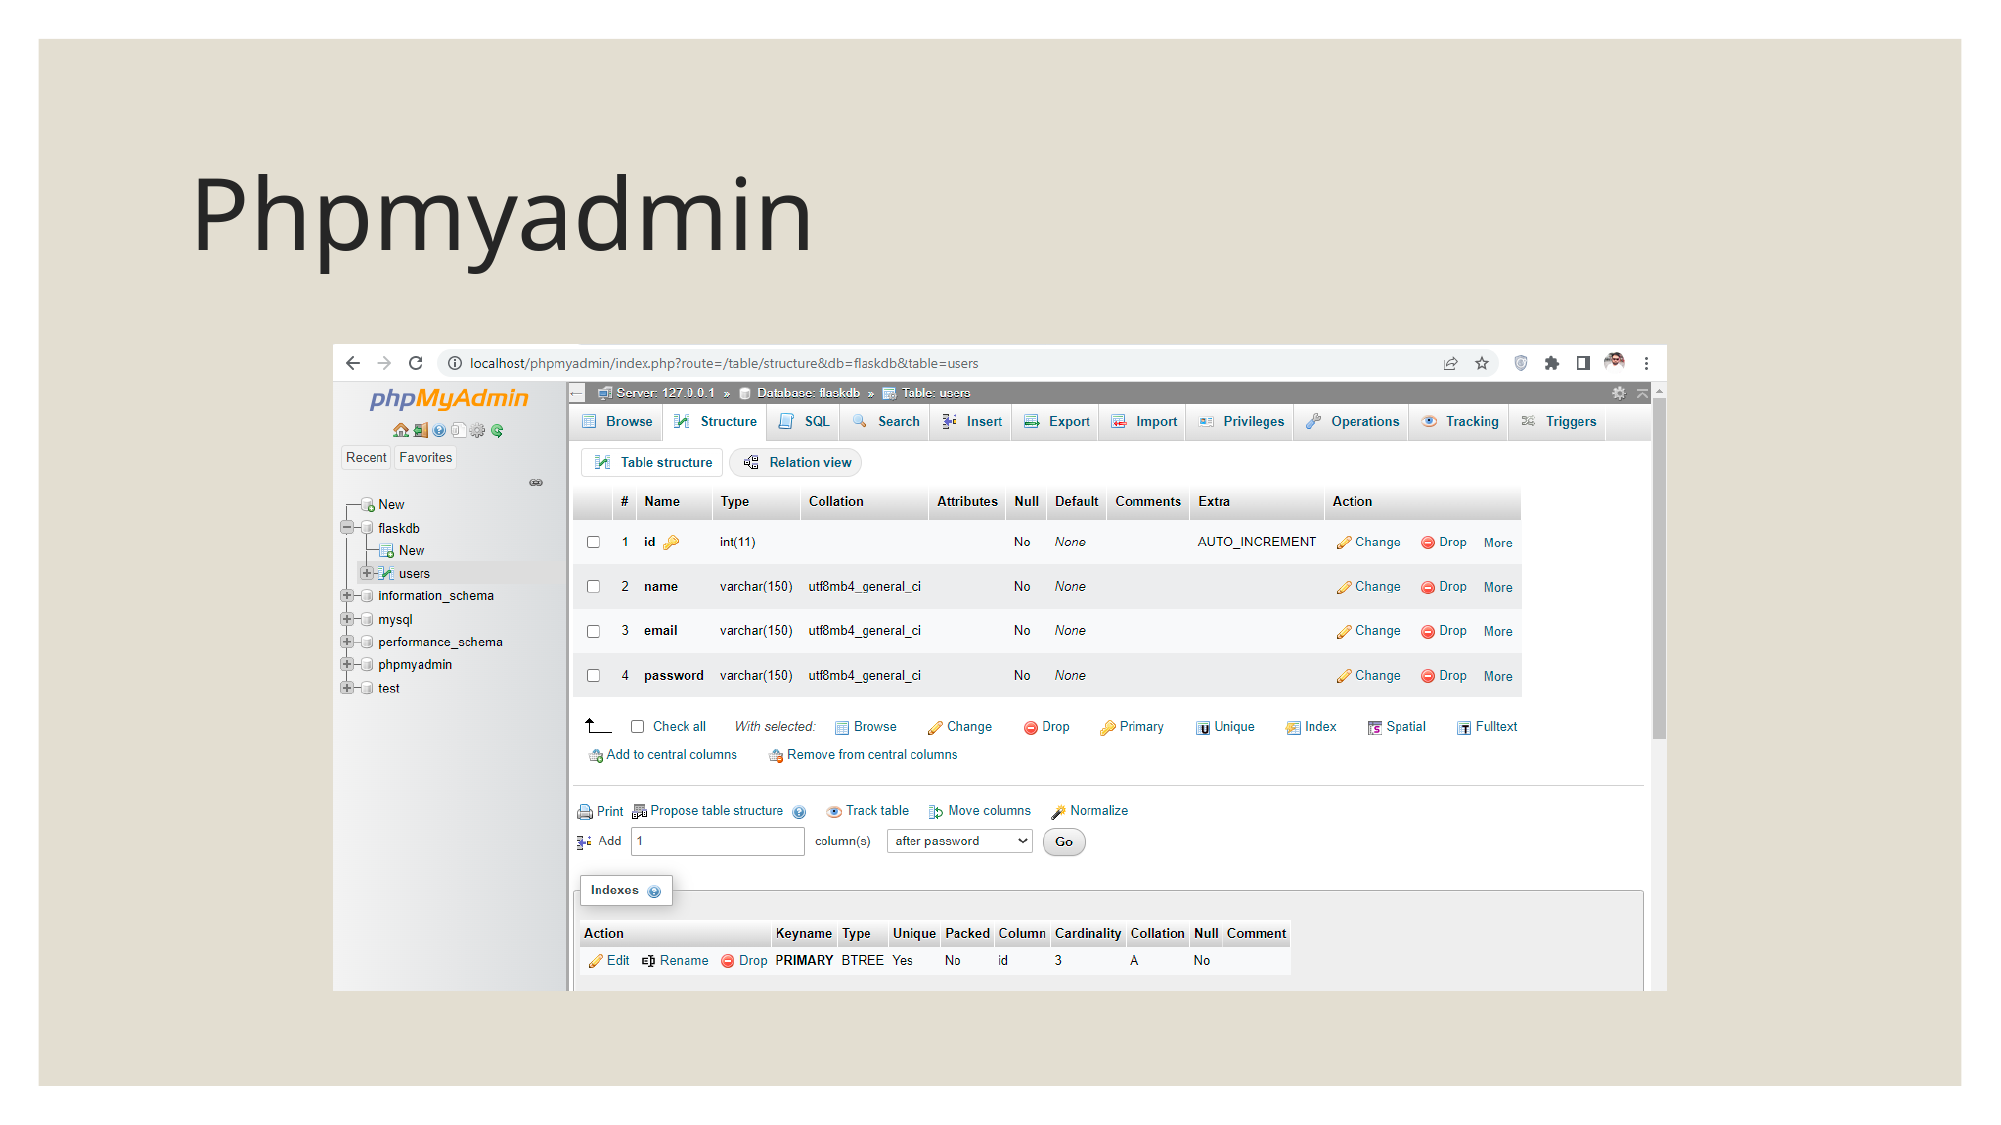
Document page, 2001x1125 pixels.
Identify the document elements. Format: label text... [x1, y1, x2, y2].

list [333, 345, 1667, 991]
title Phpmyadmin [174, 105, 1825, 331]
